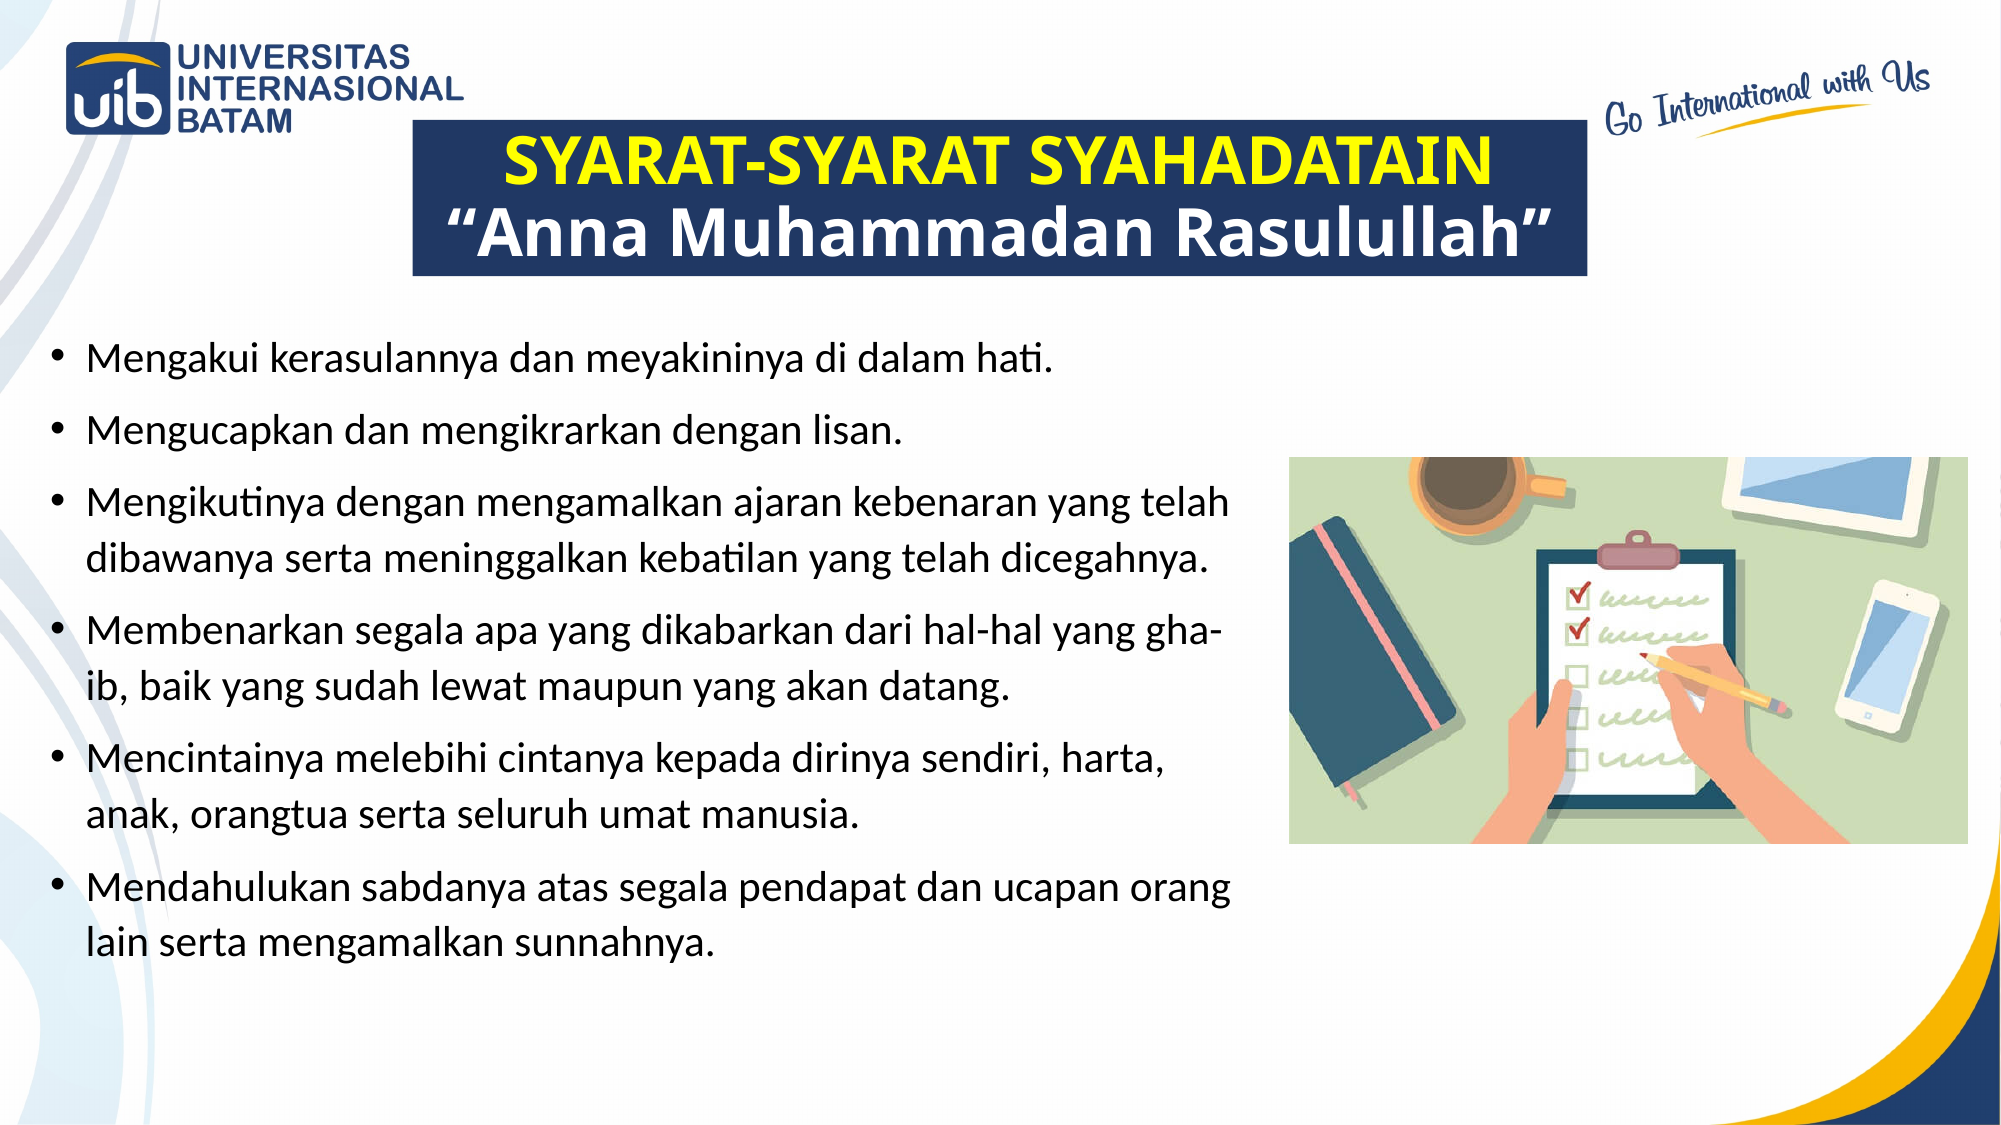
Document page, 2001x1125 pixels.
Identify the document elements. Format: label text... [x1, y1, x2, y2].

picture [0, 0, 2001, 1125]
text_box SYARAT-SYARAT SYAHADATAIN “Anna Muhammadan Rasulullah” [412, 119, 1588, 277]
list Mengakui kerasulannya dan meyakininya di dalam hati. Mengucapkan dan mengikrarkan dengan lisan. Mengikutinya dengan mengamalkan ajaran kebenaran yang telah dibawanya serta meninggalkan kebatilan yang telah dicegahnya. Membenarkan segala apa yang dikabarkan dari hal-hal yang gha-ib, baik yang sudah lewat maupun yang akan datang. Mencintainya melebihi cintanya kepada dirinya sendiri, harta, anak, orangtua serta seluruh umat manusia. Mendahulukan sabdanya atas segala pendapat dan ucapan orang lain serta mengamalkan sunnahnya. [0, 317, 1249, 1035]
